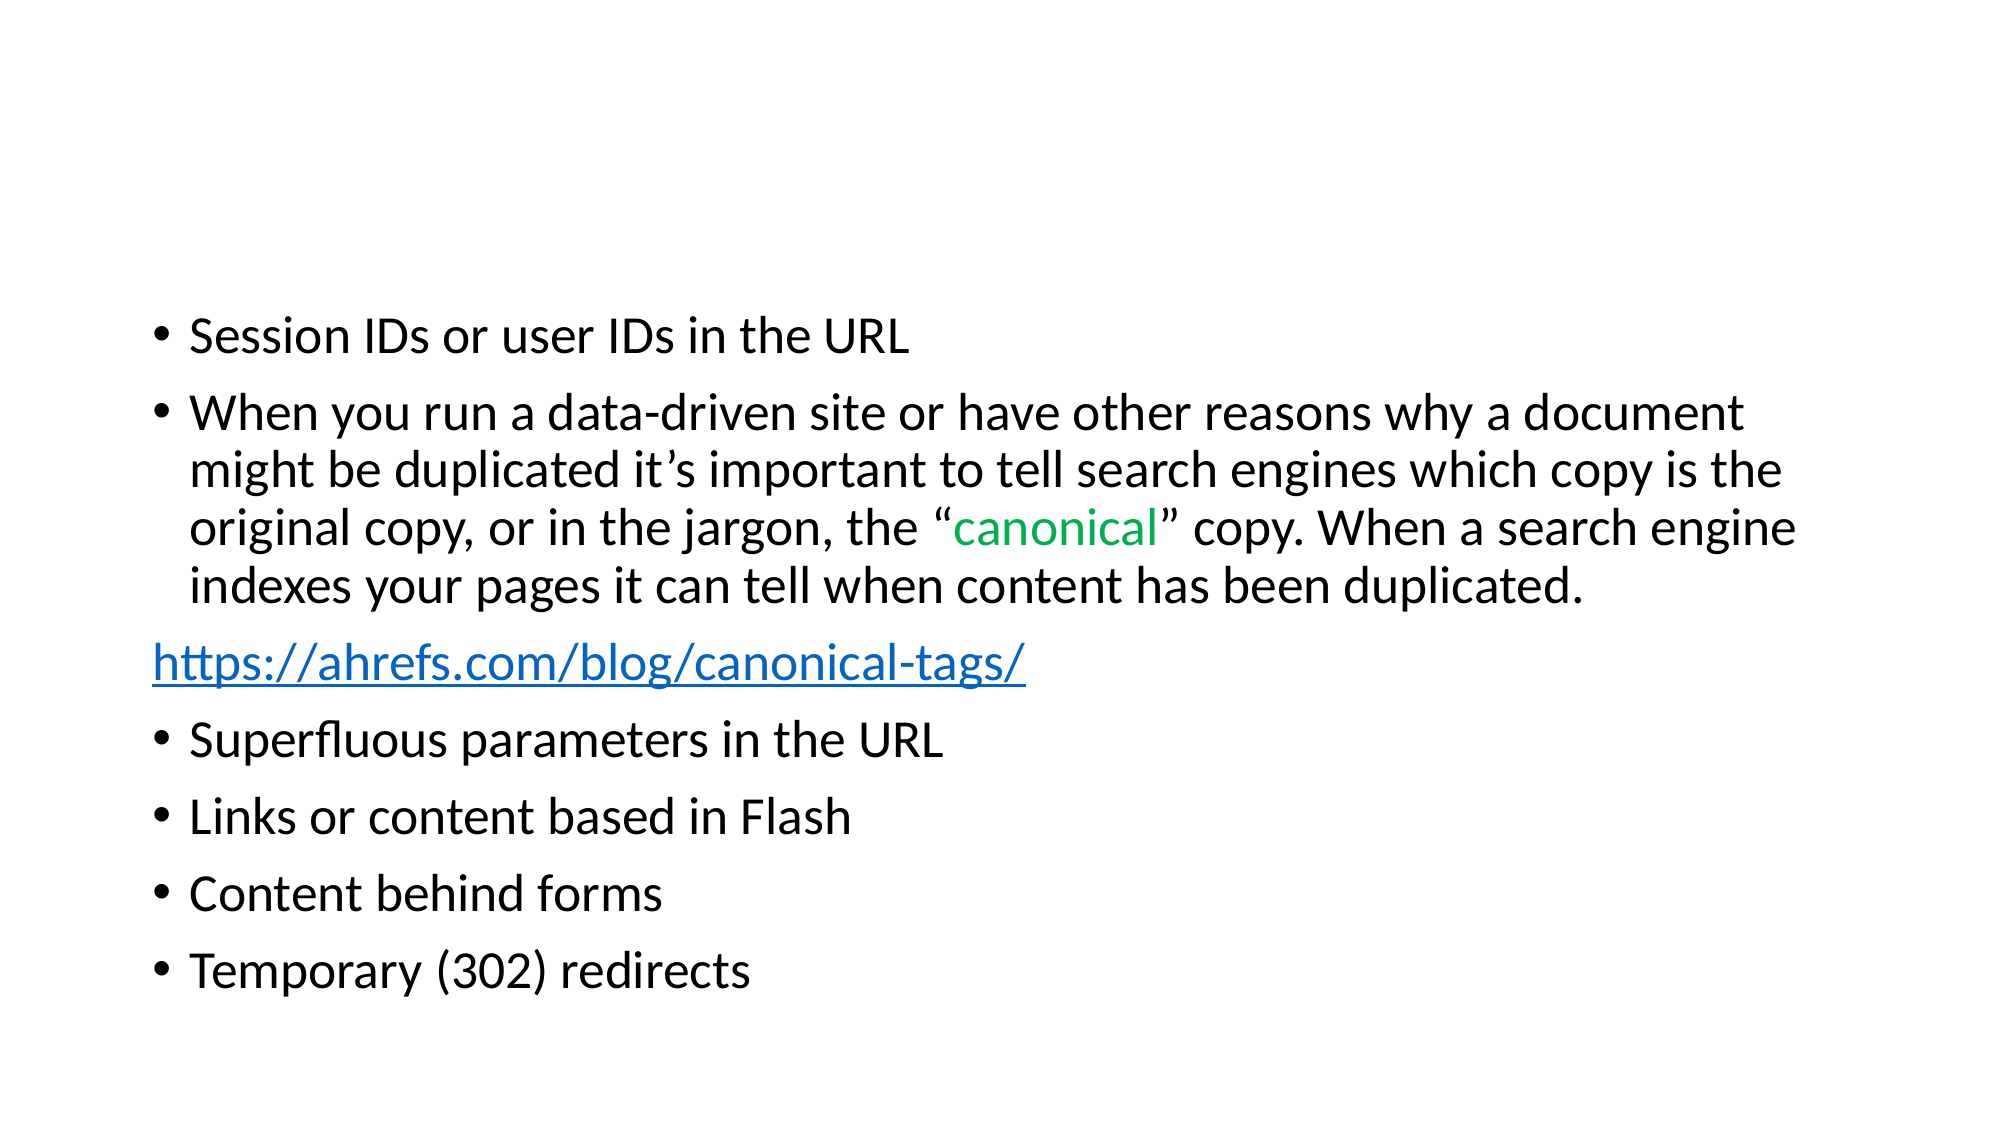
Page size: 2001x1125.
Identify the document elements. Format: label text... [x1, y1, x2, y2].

list Session IDs or user IDs in the URL When you run a data-driven site or have other reasons why a document might be duplicated it’s important to tell search engines which copy is the original copy, or in the jargon, the “canonical” copy. When a search engine indexes your pages it can tell when content has been duplicated. https://ahrefs.com/blog/canonical-tags/ Superfluous parameters in the URL Links or content based in Flash Content behind forms Temporary (302) redirects [137, 299, 1863, 1014]
